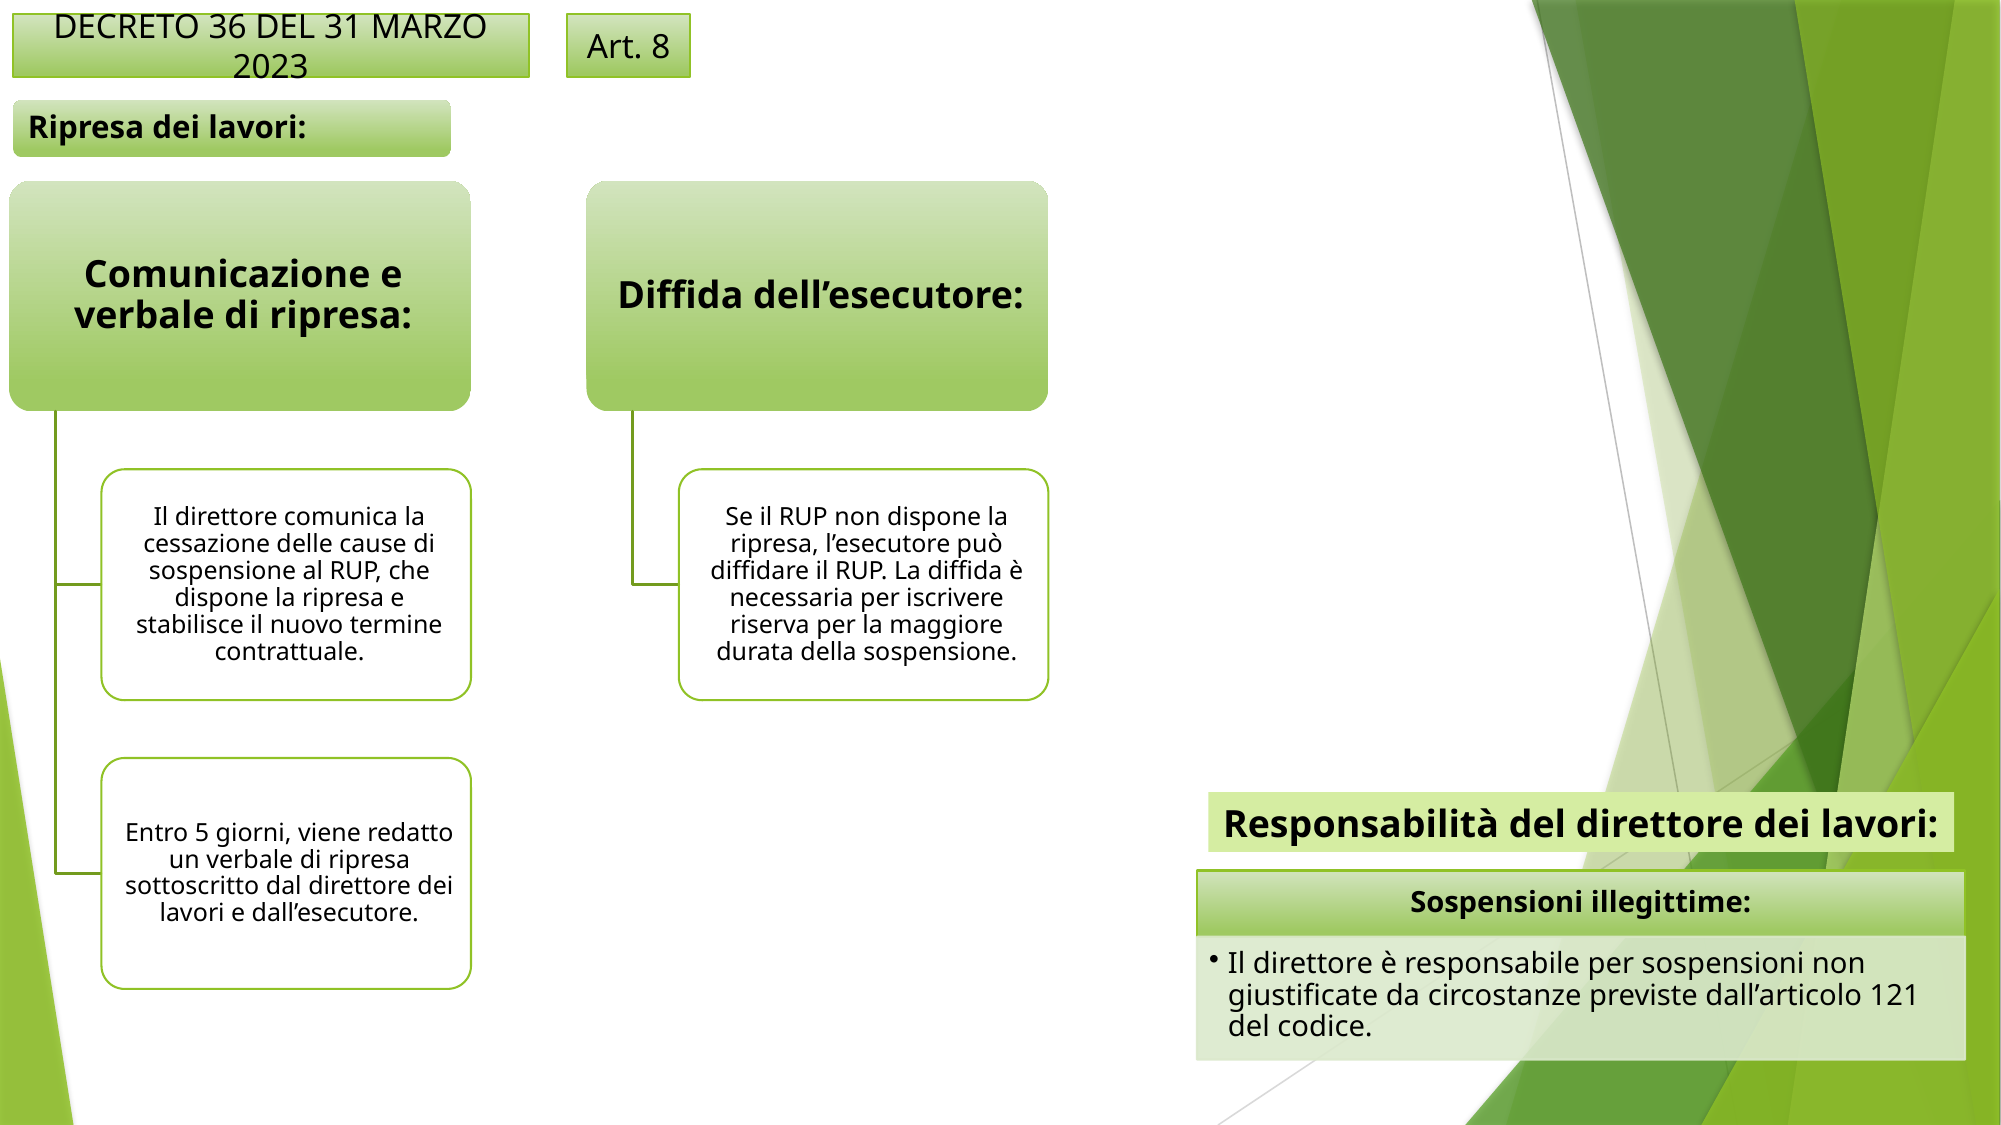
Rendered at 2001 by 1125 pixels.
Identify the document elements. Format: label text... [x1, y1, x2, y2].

text_box Art. 8 [566, 13, 691, 78]
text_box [12, 97, 452, 160]
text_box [1196, 866, 1966, 1064]
text_box DECRETO 36 DEL 31 MARZO 2023 [12, 13, 530, 78]
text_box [0, 179, 1095, 990]
text_box Responsabilità del direttore dei lavori: [1208, 792, 1955, 852]
